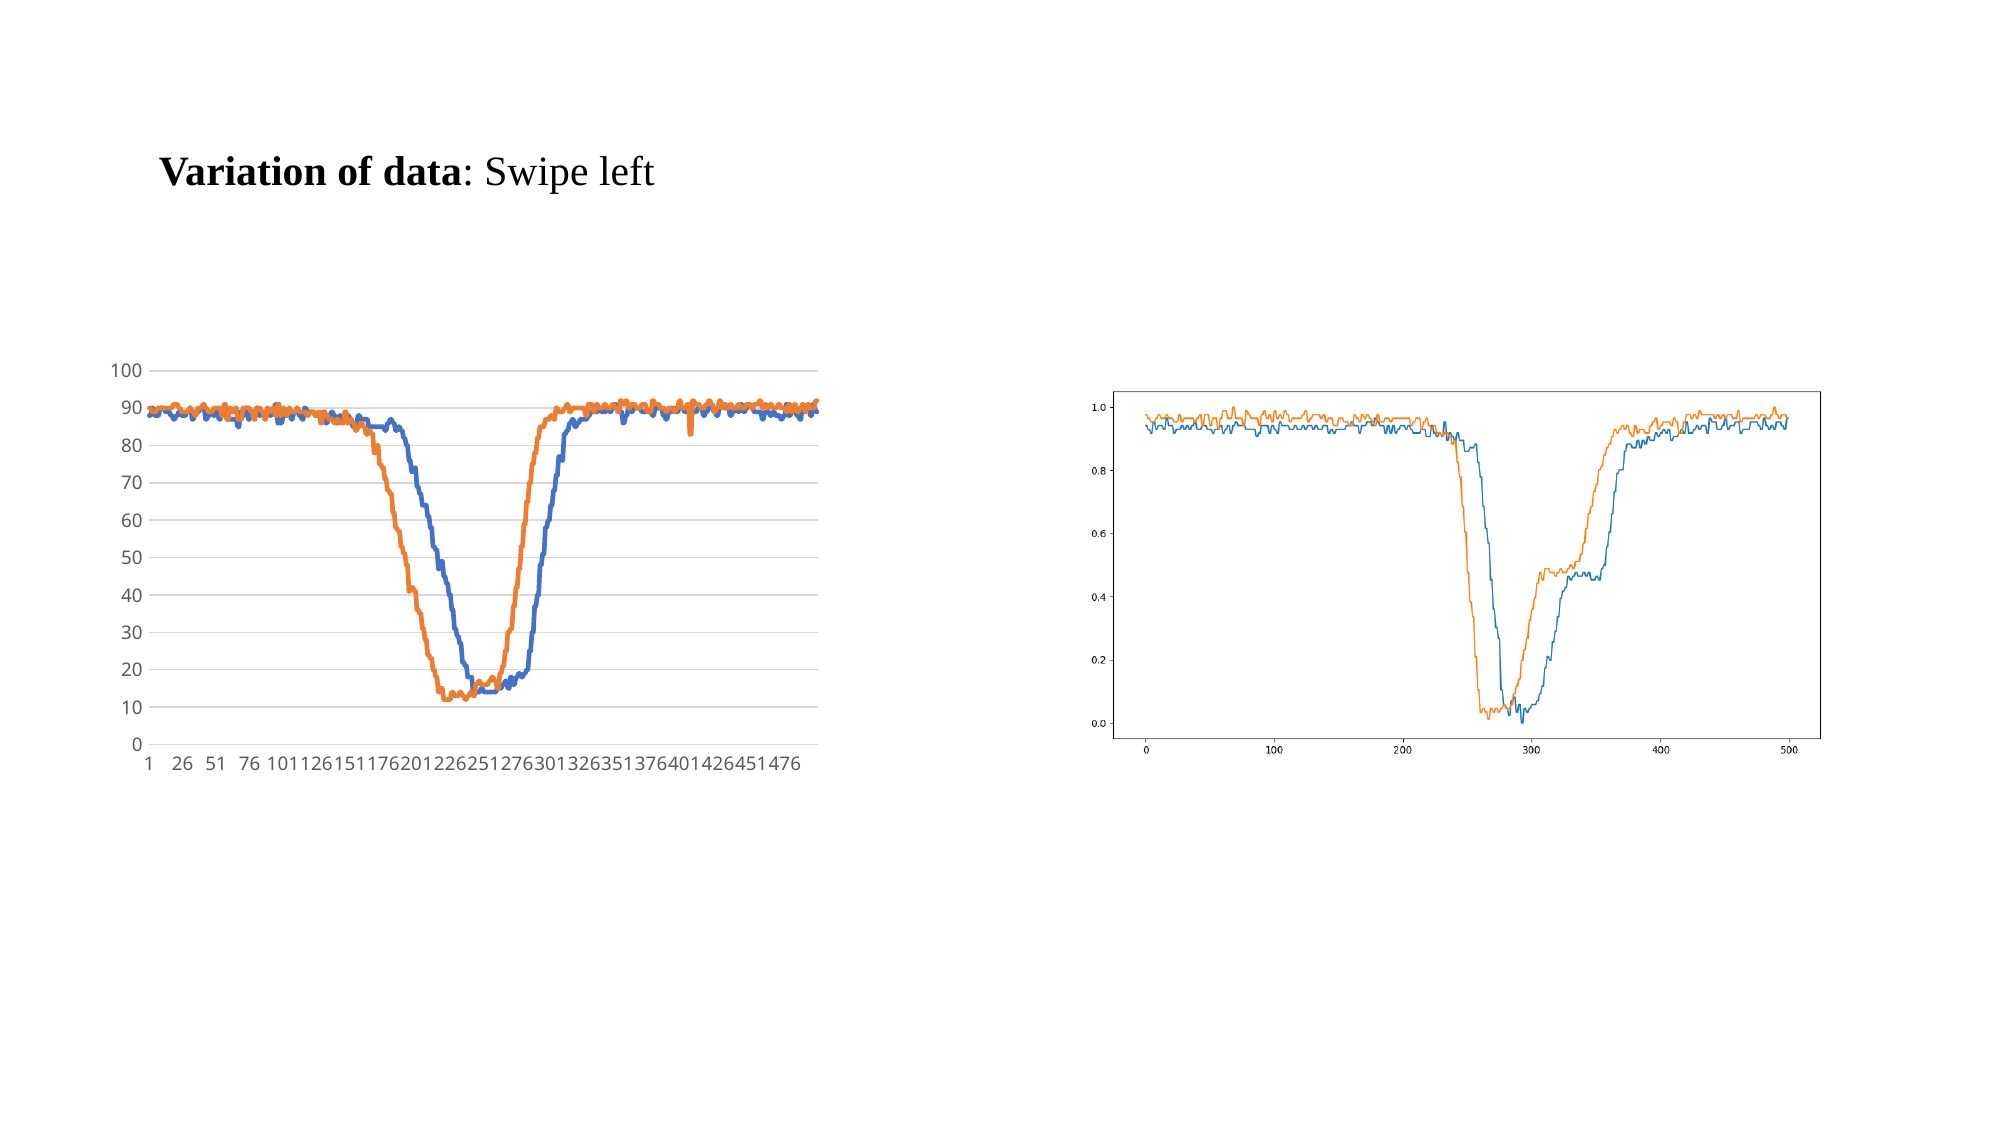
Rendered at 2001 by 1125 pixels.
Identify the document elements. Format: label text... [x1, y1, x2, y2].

chart [80, 337, 831, 788]
text_box Variation of data: Swipe left [144, 110, 1144, 201]
picture [999, 337, 1911, 788]
